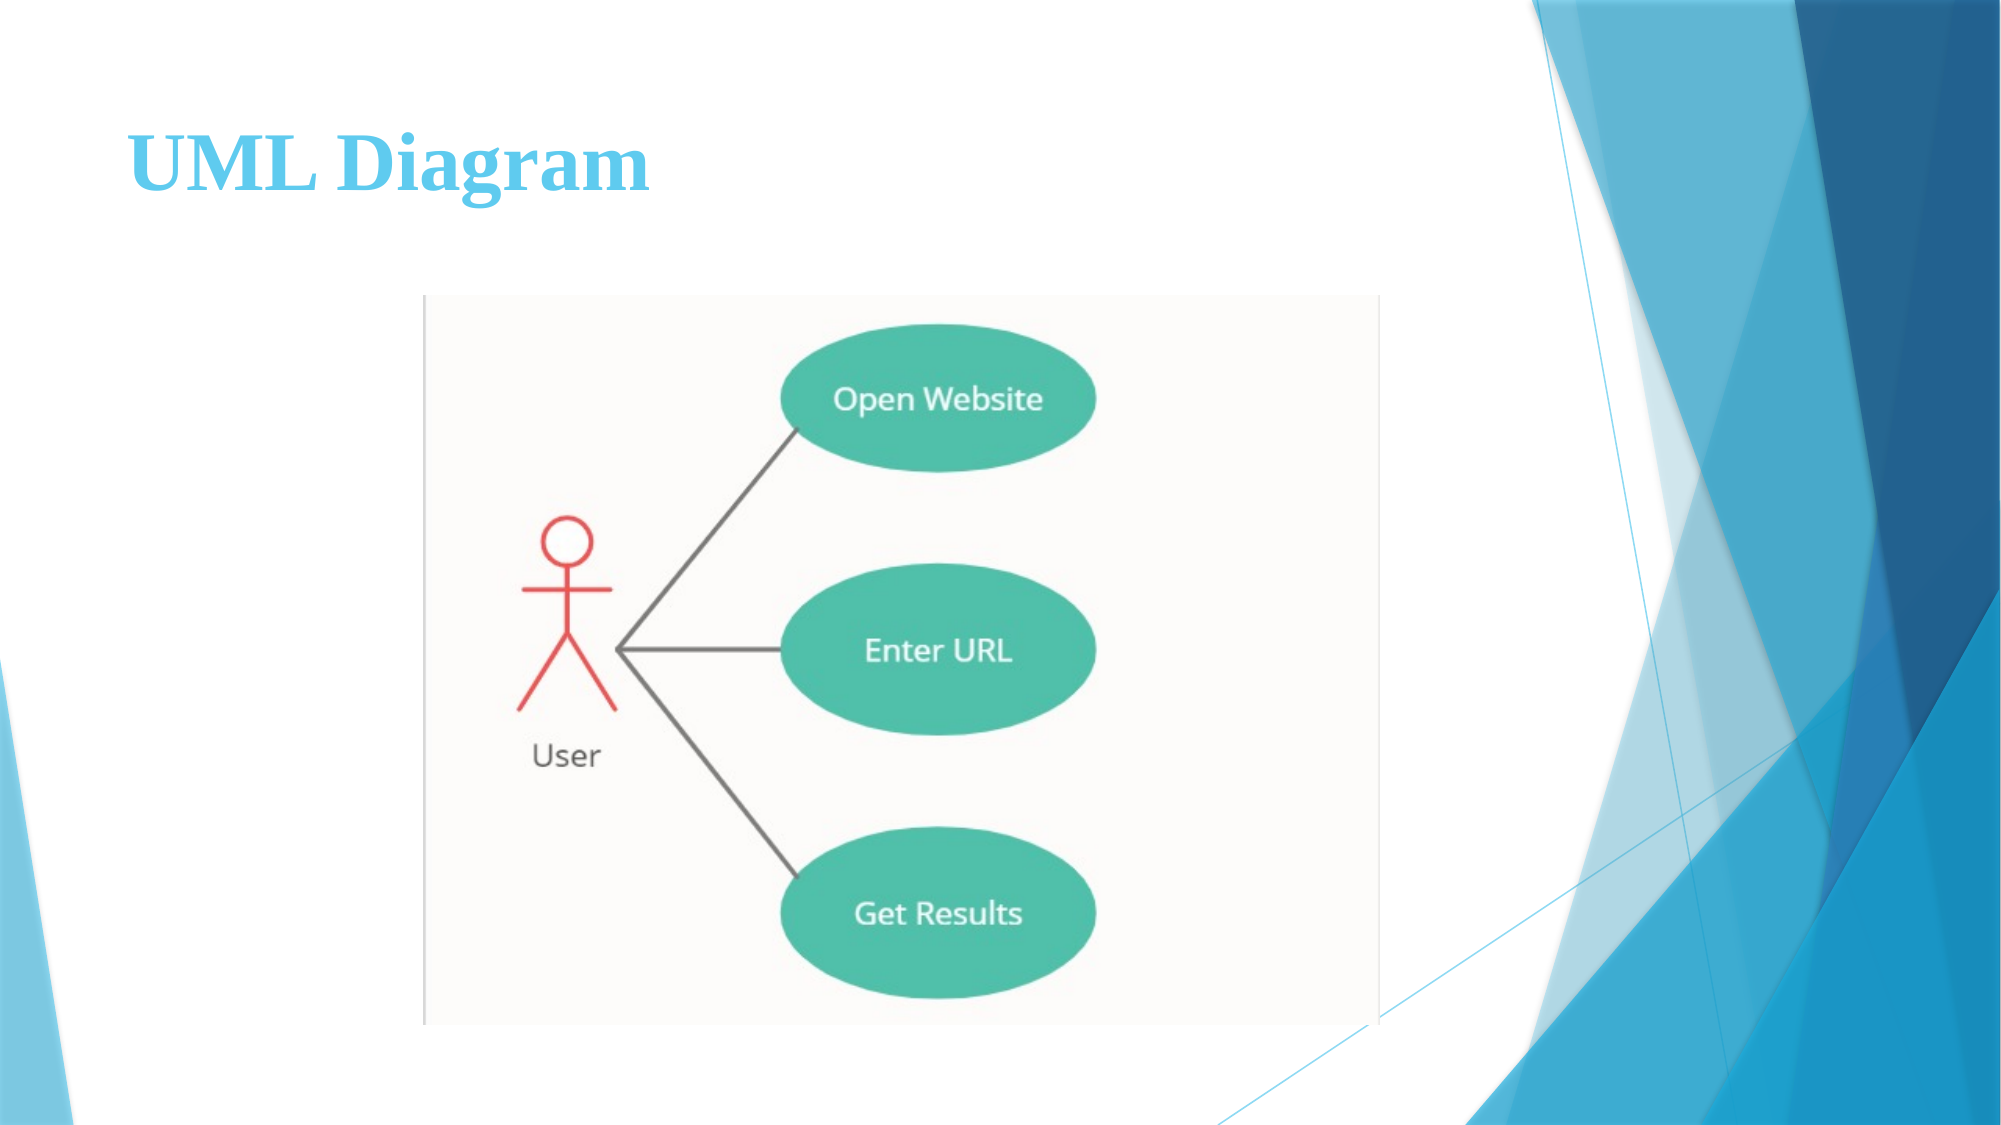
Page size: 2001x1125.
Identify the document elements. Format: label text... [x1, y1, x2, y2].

picture [422, 294, 1381, 1026]
title UML Diagram [111, 99, 1522, 317]
